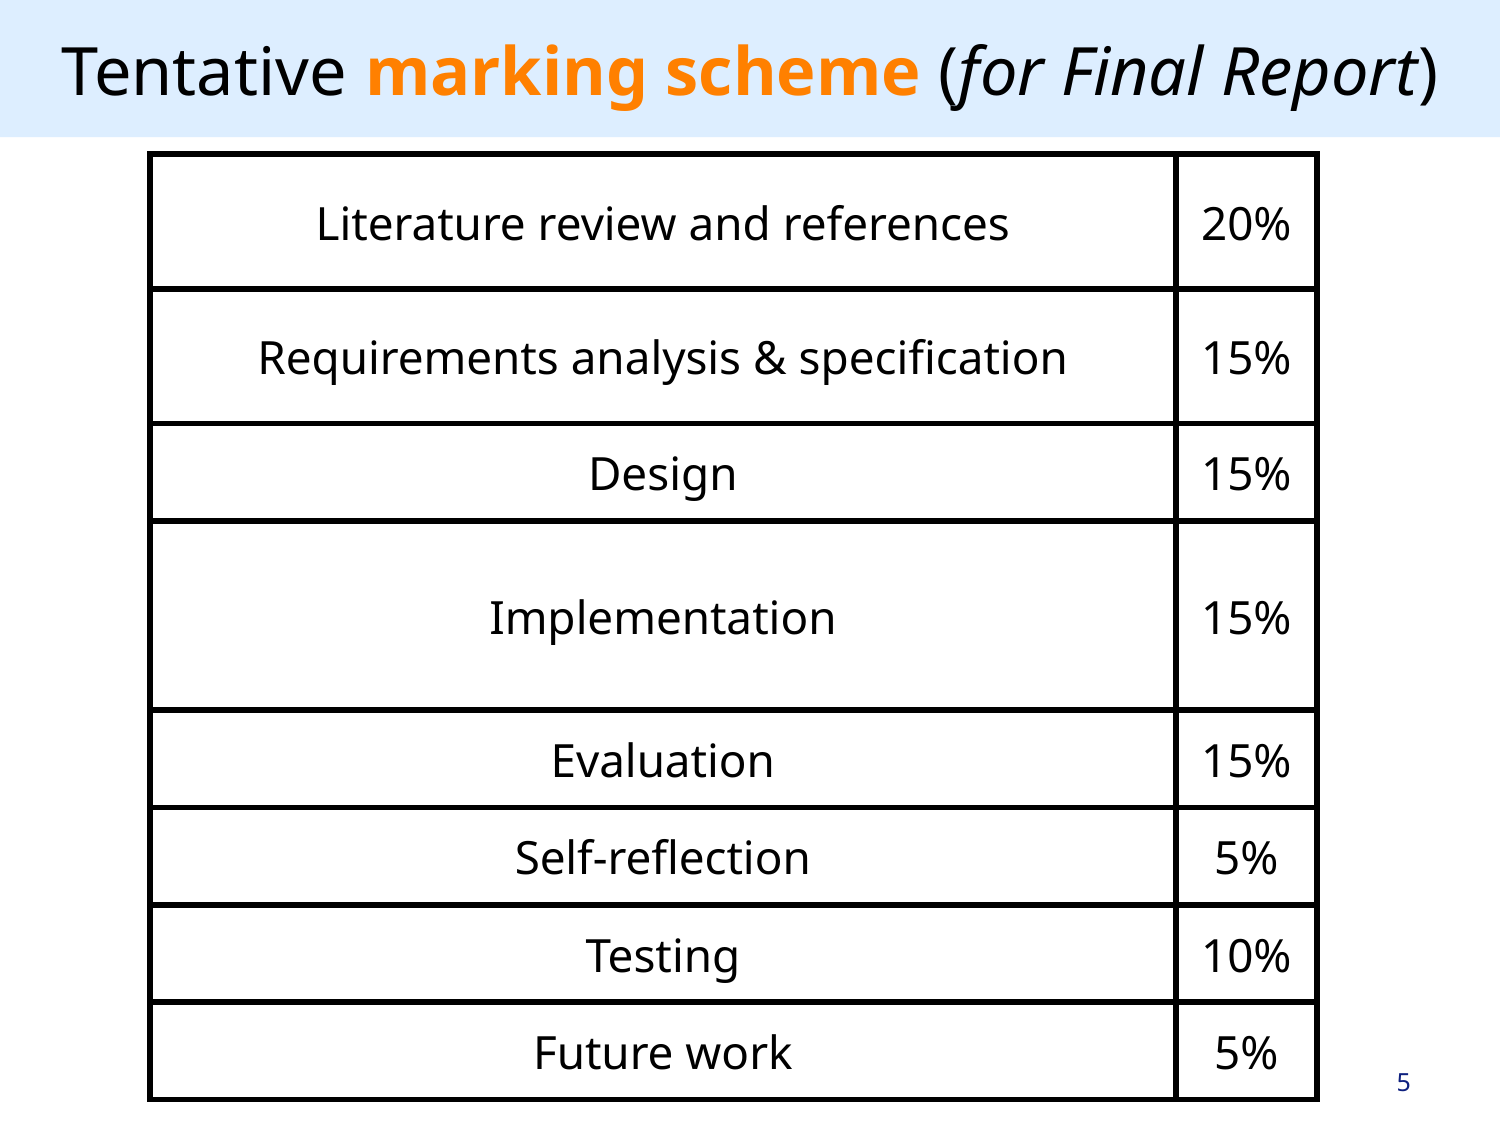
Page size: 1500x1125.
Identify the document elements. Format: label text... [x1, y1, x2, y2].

table_cell 15% [1179, 292, 1314, 421]
table_cell Evaluation [153, 713, 1173, 805]
table_cell Self-reflection [153, 810, 1173, 902]
table_cell Implementation [153, 524, 1173, 707]
slide_number 5 [1320, 1058, 1427, 1101]
table_cell 5% [1179, 810, 1314, 902]
table_header Literature review and references [153, 157, 1173, 286]
table_cell 5% [1179, 1005, 1314, 1097]
title Tentative marking scheme (for Final Report) [0, 0, 1500, 138]
table_cell 15% [1179, 426, 1314, 518]
table_cell Requirements analysis & specification [153, 292, 1173, 421]
table_cell Testing [153, 908, 1173, 999]
table_cell 15% [1179, 524, 1314, 707]
table_header 20% [1179, 157, 1314, 286]
table_cell 15% [1179, 713, 1314, 805]
table_cell 10% [1179, 908, 1314, 999]
table_cell Design [153, 426, 1173, 518]
table_cell Future work [153, 1005, 1173, 1097]
